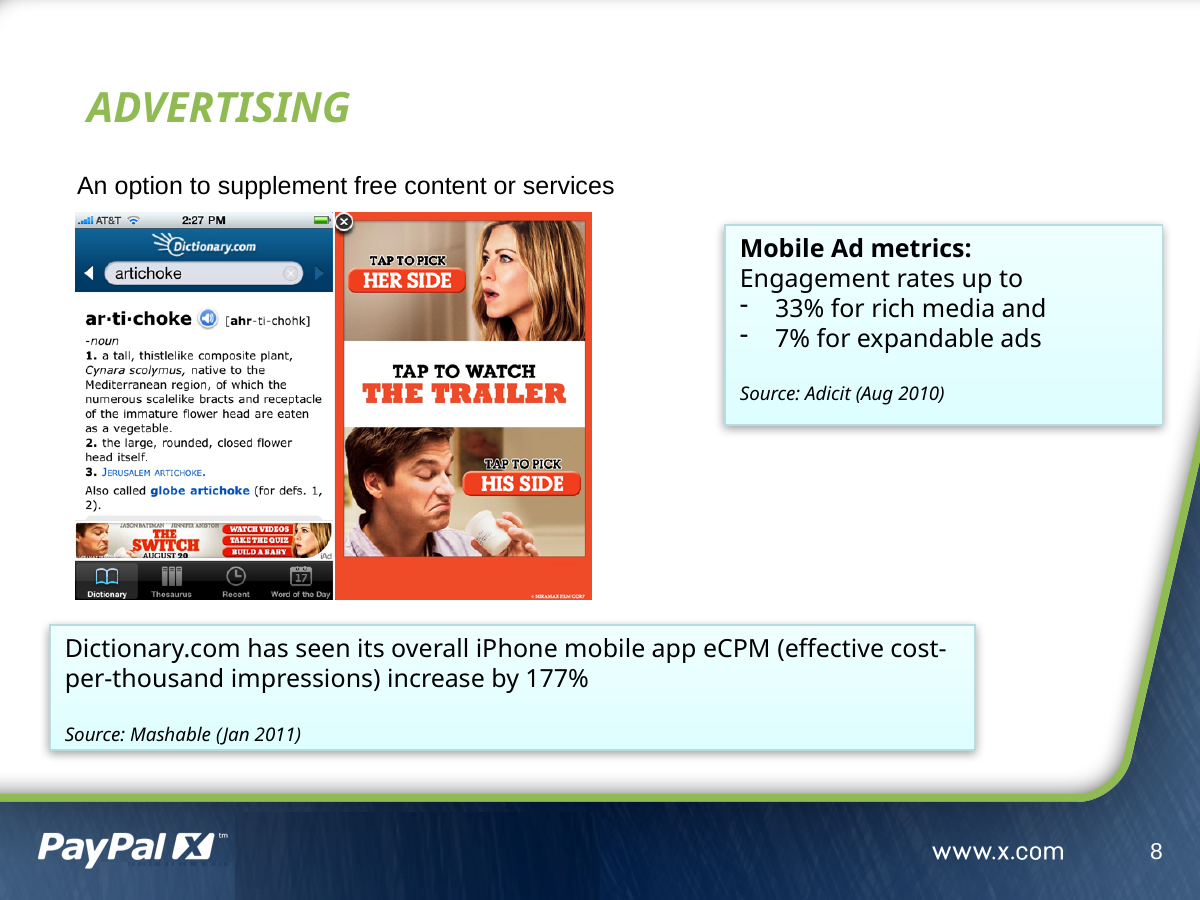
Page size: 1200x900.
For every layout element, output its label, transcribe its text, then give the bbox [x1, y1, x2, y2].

text_box Dictionary.com has seen its overall iPhone mobile app eCPM (effective cost-per-thousand impressions) increase by 177% Source: Mashable (Jan 2011) [50, 624, 975, 750]
text_box Mobile Ad metrics: Engagement rates up to 33% for rich media and 7% for expandable ads Source: Adicit (Aug 2010) [724, 225, 1163, 425]
picture [0, 0, 1200, 900]
text_box An option to supplement free content or services [62, 162, 725, 208]
title ADVERTISING [75, 50, 1095, 163]
slide_number 8 [1074, 830, 1176, 891]
